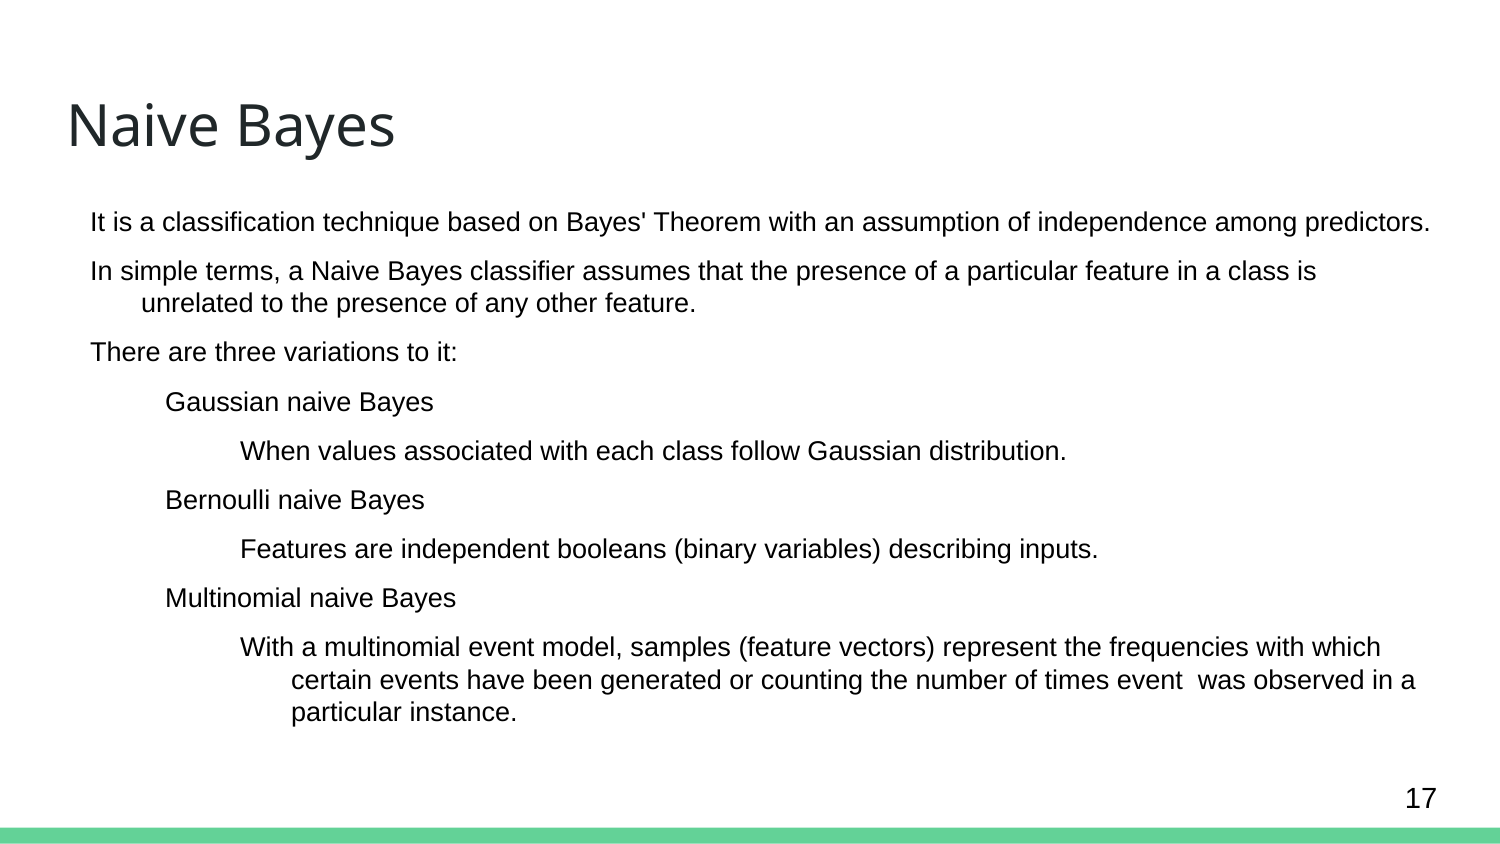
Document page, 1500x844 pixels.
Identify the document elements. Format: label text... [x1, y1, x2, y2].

list It is a classification technique based on Bayes' Theorem with an assumption of independence among predictors. In simple terms, a Naive Bayes classifier assumes that the presence of a particular feature in a class is unrelated to the presence of any other feature. There are three variations to it: Gaussian naive Bayes When values associated with each class follow Gaussian distribution. Bernoulli naive Bayes Features are independent booleans (binary variables) describing inputs. Multinomial naive Bayes With a multinomial event model, samples (feature vectors) represent the frequencies with which certain events have been generated or counting the number of times event was observed in a particular instance. [51, 189, 1449, 750]
slide_number ‹#› [1389, 764, 1480, 830]
title Naive Bayes [51, 72, 1449, 167]
